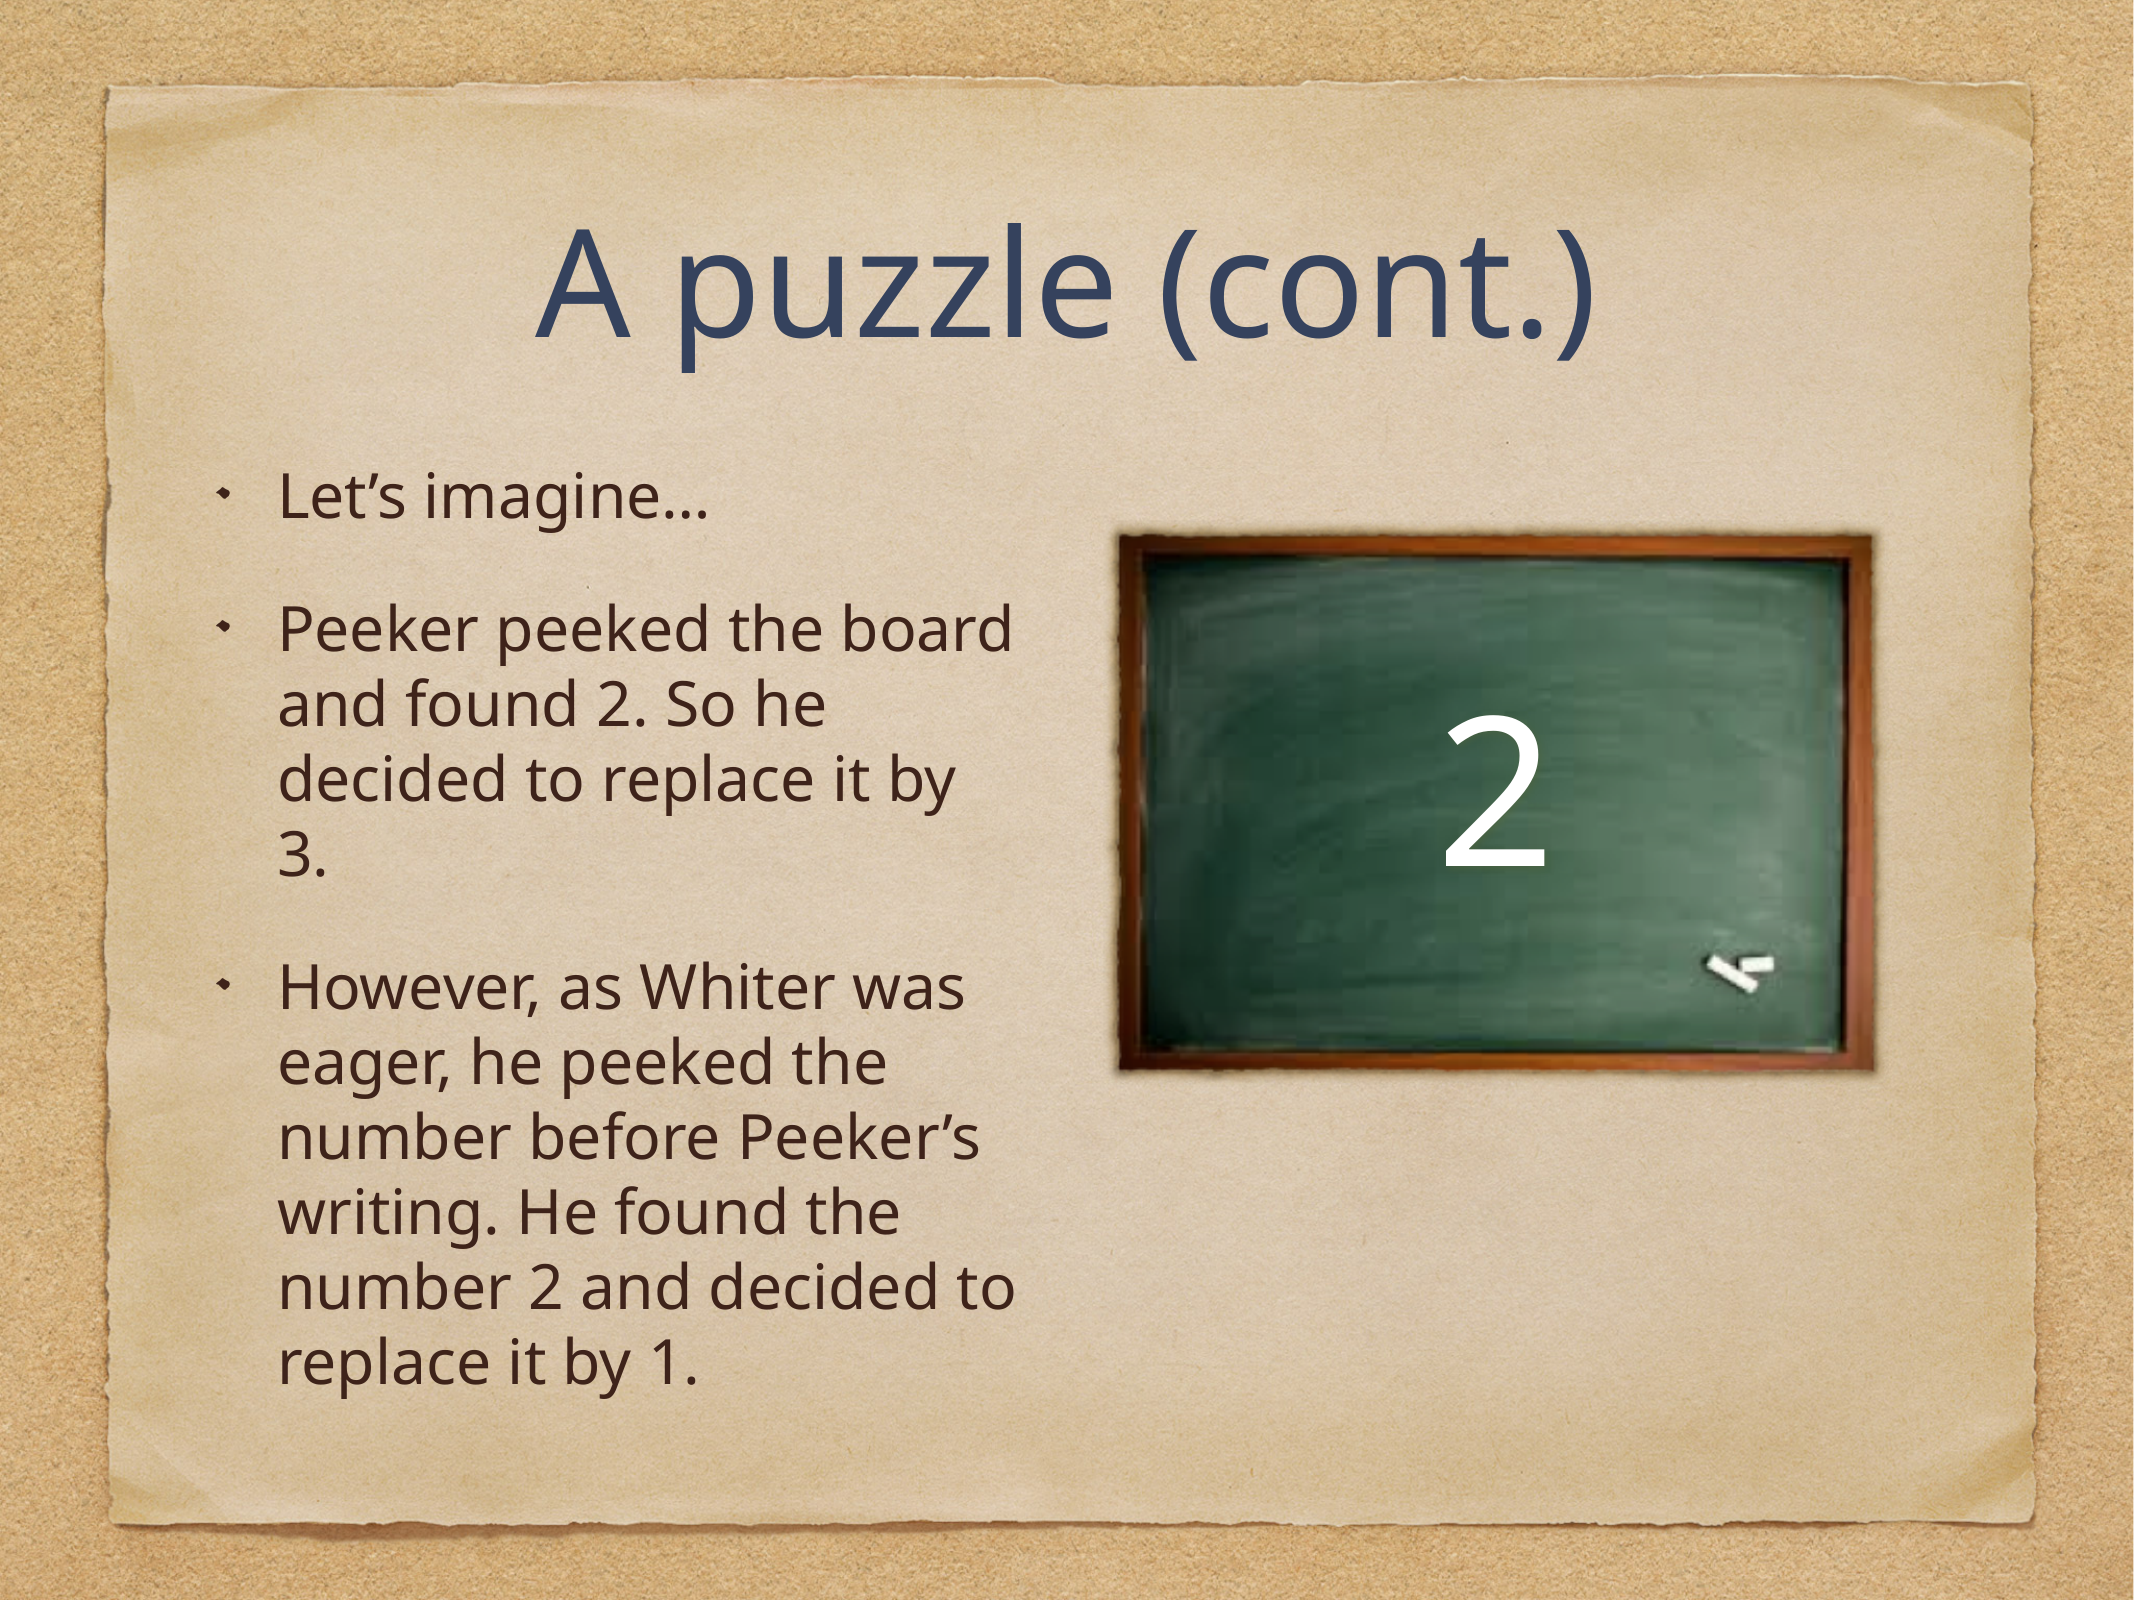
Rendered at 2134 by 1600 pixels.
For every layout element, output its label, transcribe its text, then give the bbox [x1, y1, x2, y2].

title A puzzle (cont.) [207, 103, 1926, 451]
picture [0, 0, 2134, 1600]
list Let’s imagine… Peeker peeked the board and found 2. So he decided to replace it by 3. However, as Whiter was eager, he peeked the number before Peeker’s writing. He found the number 2 and decided to replace it by 1. [207, 461, 1032, 1391]
